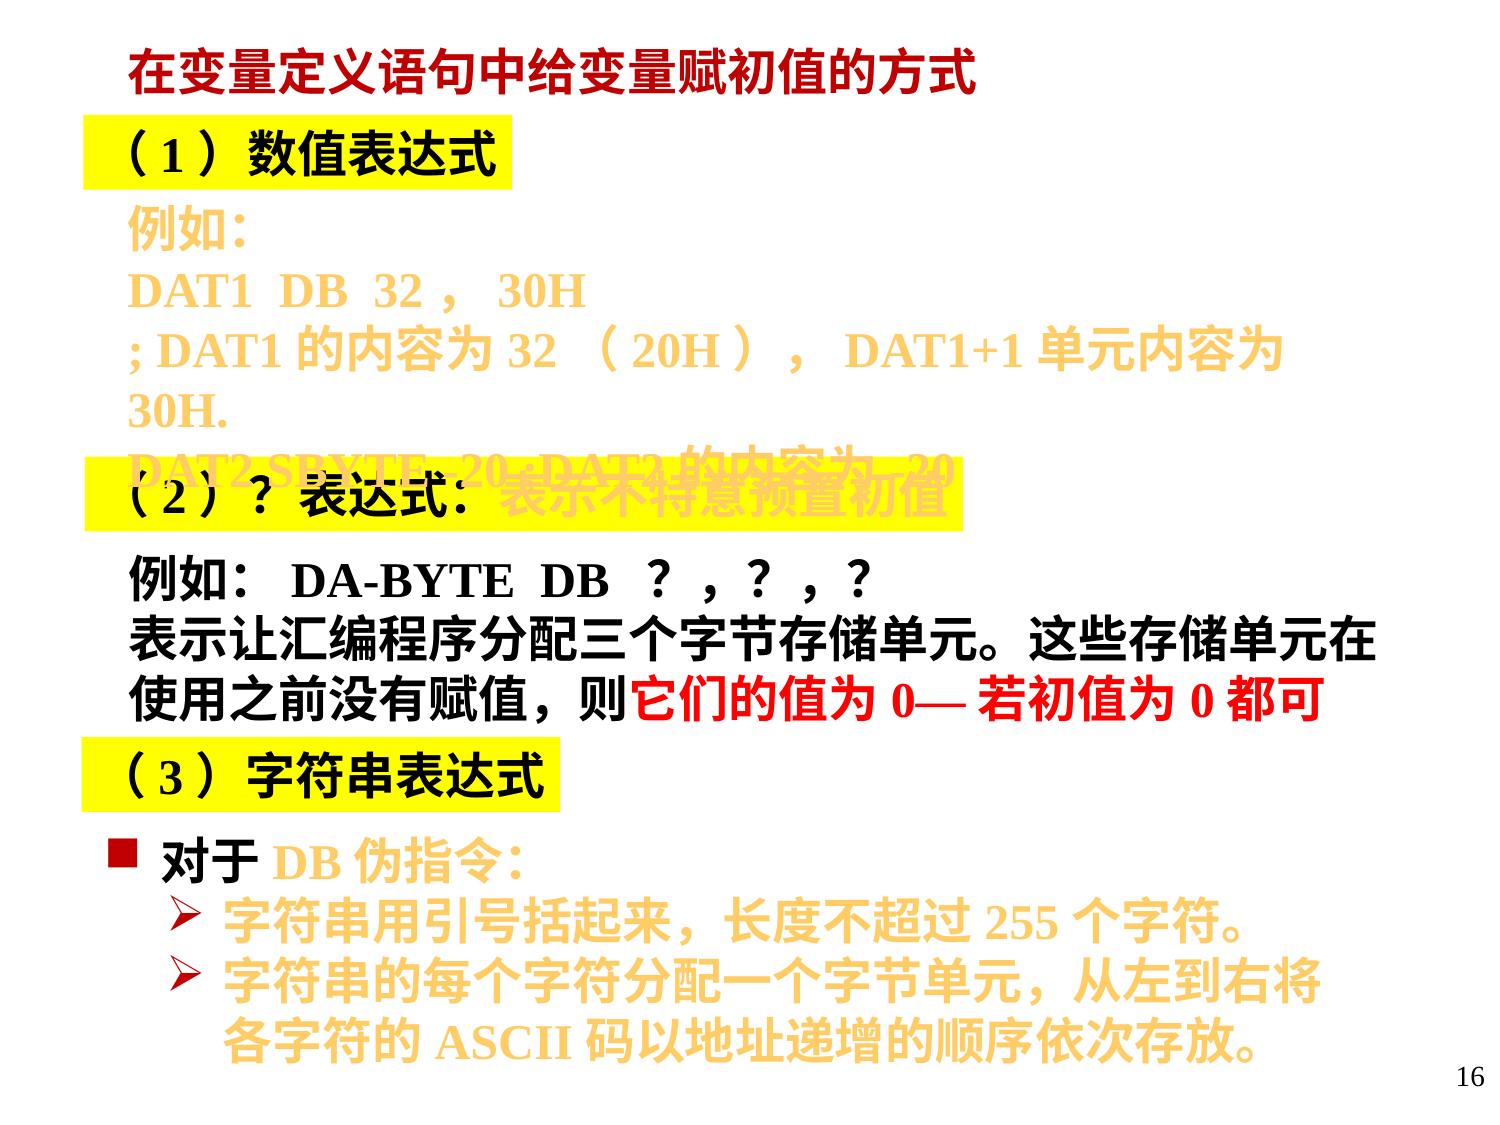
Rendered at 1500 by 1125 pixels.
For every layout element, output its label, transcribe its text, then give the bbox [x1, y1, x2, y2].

text_box （3）字符串表达式 [81, 737, 561, 812]
text_box 16 [1387, 1049, 1500, 1125]
text_box 对于DB伪指令： 字符串用引号括起来，长度不超过255个字符。 字符串的每个字符分配一个字节单元，从左到右将各字符的ASCII码以地址递增的顺序依次存放。 [89, 822, 1377, 1077]
text_box 在变量定义语句中给变量赋初值的方式 [112, 33, 1291, 108]
text_box 例如： DAT1 DB 32，30H ; DAT1的内容为32（20H），DAT1+1单元内容为30H. DAT2 SBYTE -20 ;DAT2的内容为-20 [112, 189, 1388, 505]
text_box （2）？表达式：表示不特意预置初值 [84, 456, 964, 532]
text_box 例如：DA-BYTE DB ？，？，？ 表示让汇编程序分配三个字节存储单元。这些存储单元在使用之前没有赋值，则它们的值为0—若初值为0都可用？。 [114, 540, 1439, 795]
text_box （1）数值表达式 [83, 114, 512, 190]
